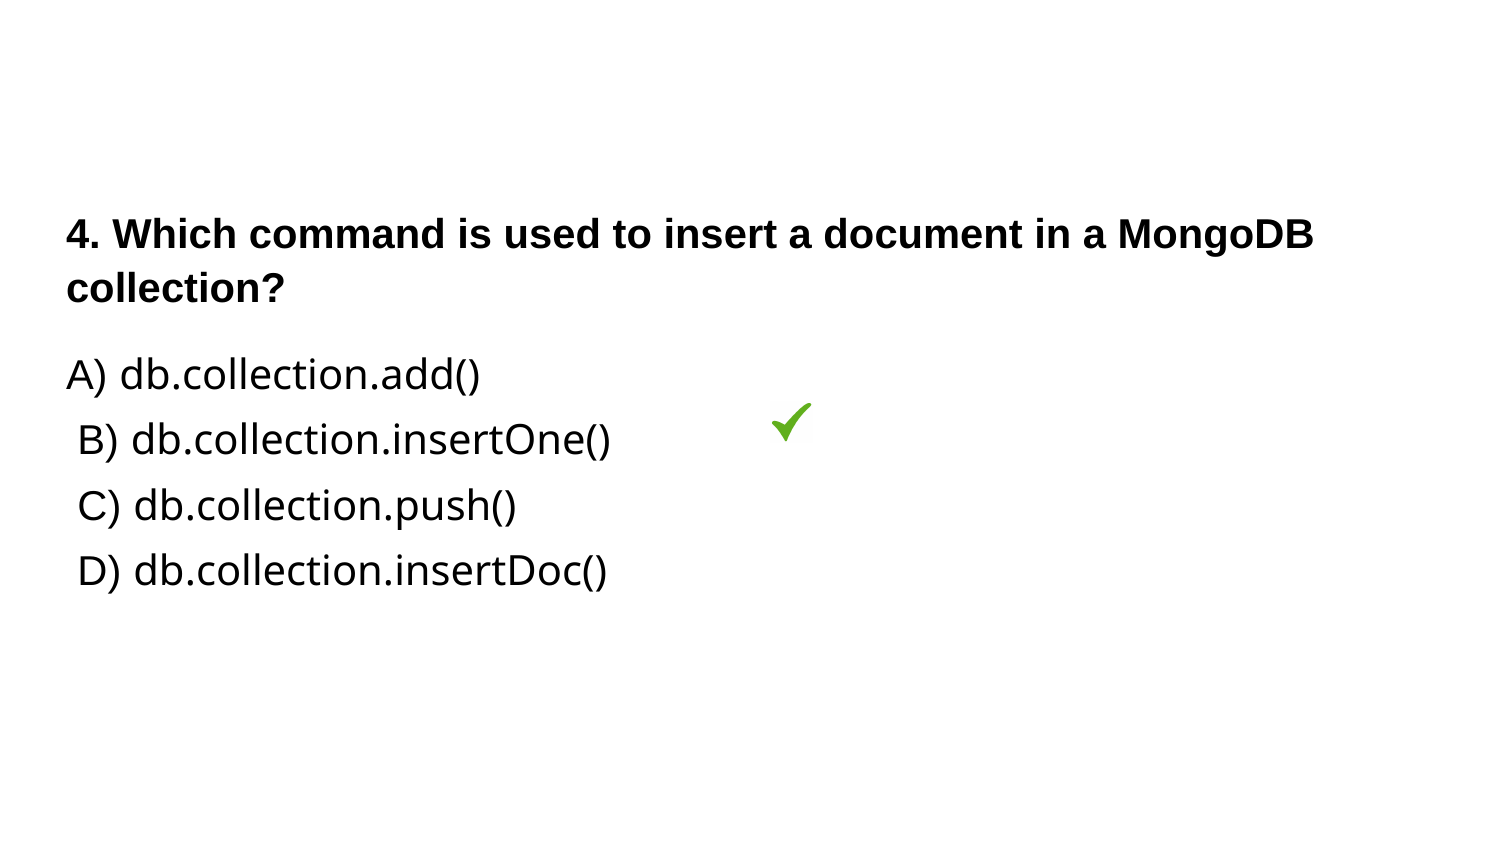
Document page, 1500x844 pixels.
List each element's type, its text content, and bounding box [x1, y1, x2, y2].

picture [770, 401, 813, 443]
list 4. Which command is used to insert a document in a MongoDB collection? A) db.collection.add() B) db.collection.insertOne() C) db.collection.push() D) db.collection.insertDoc() [51, 189, 1449, 750]
